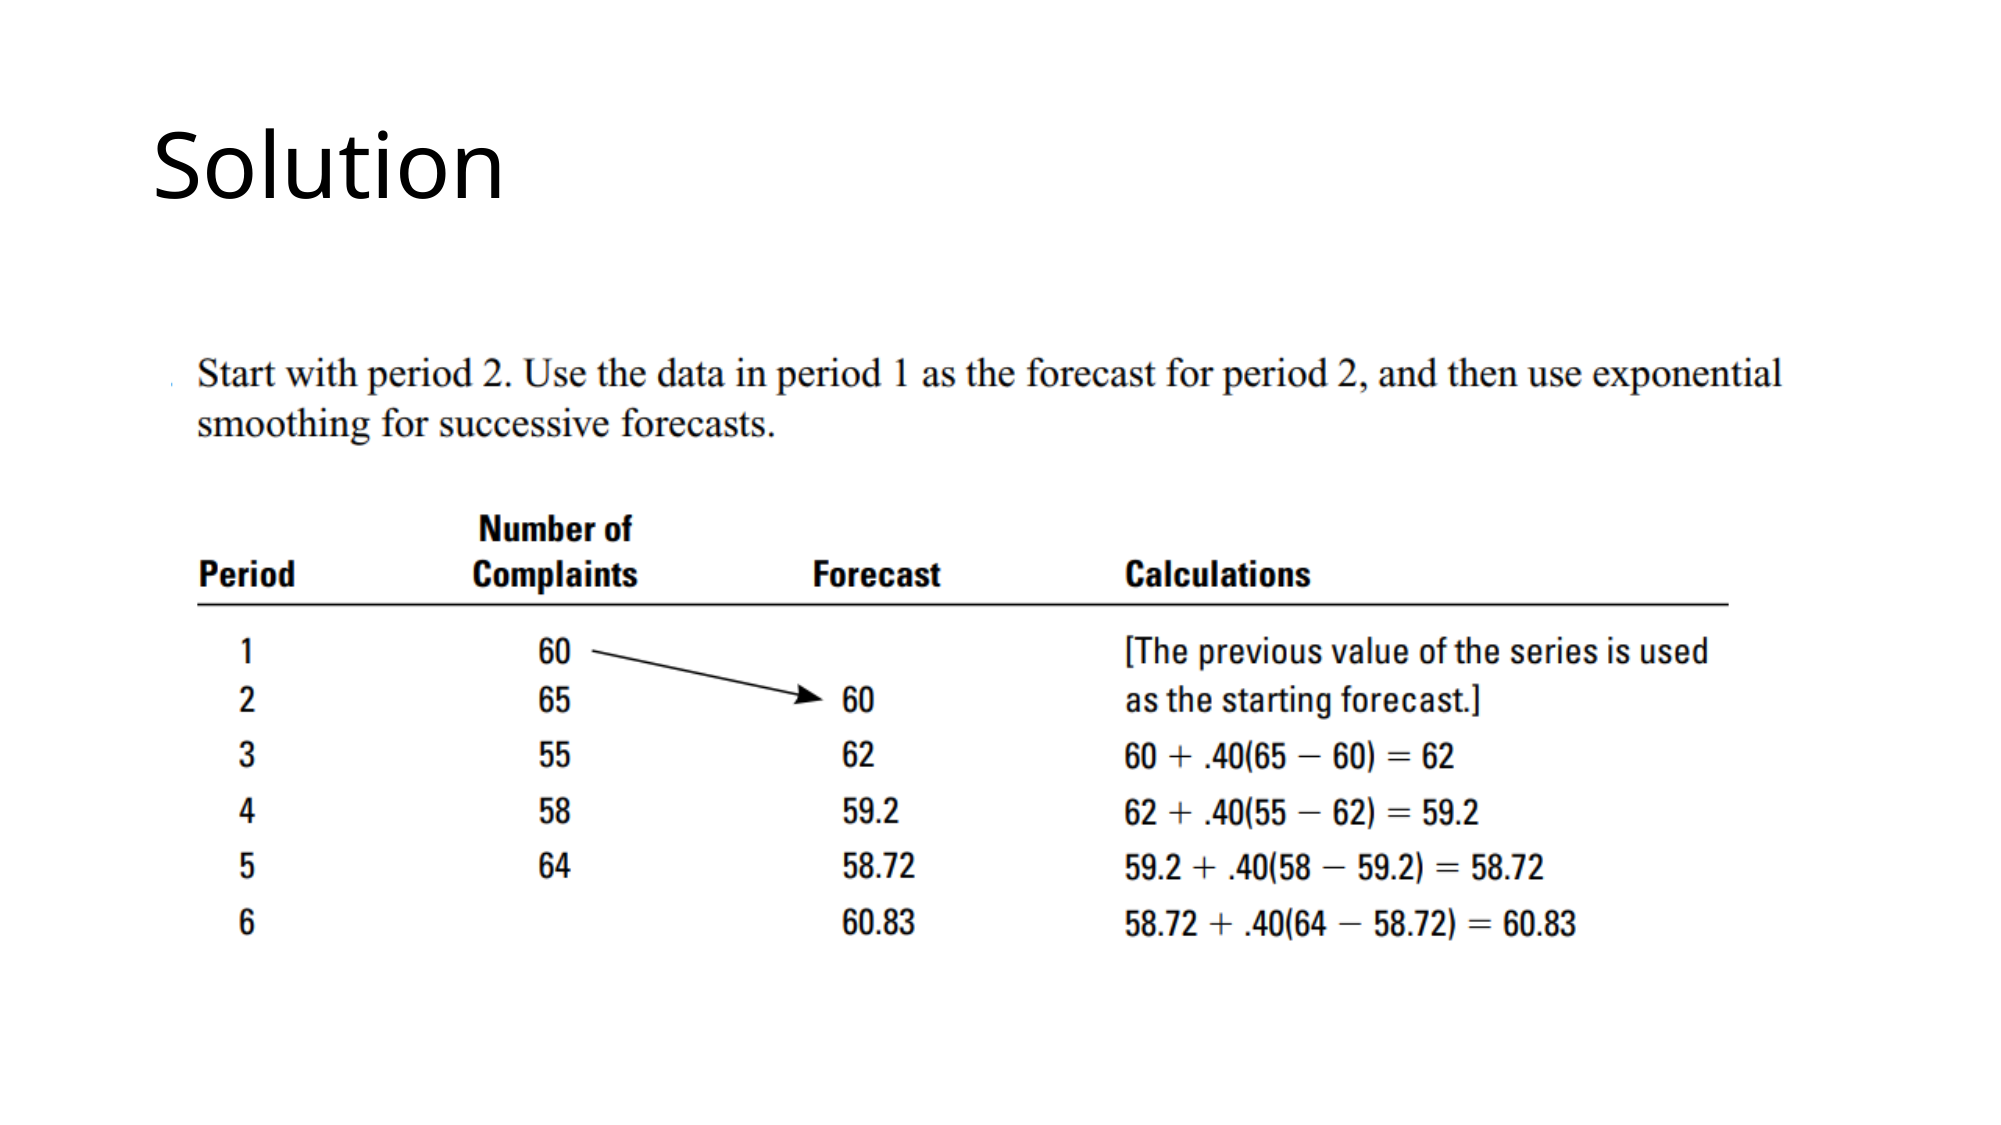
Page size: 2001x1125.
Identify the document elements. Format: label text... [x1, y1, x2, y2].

picture [170, 341, 1829, 1066]
title Solution [137, 59, 1863, 278]
